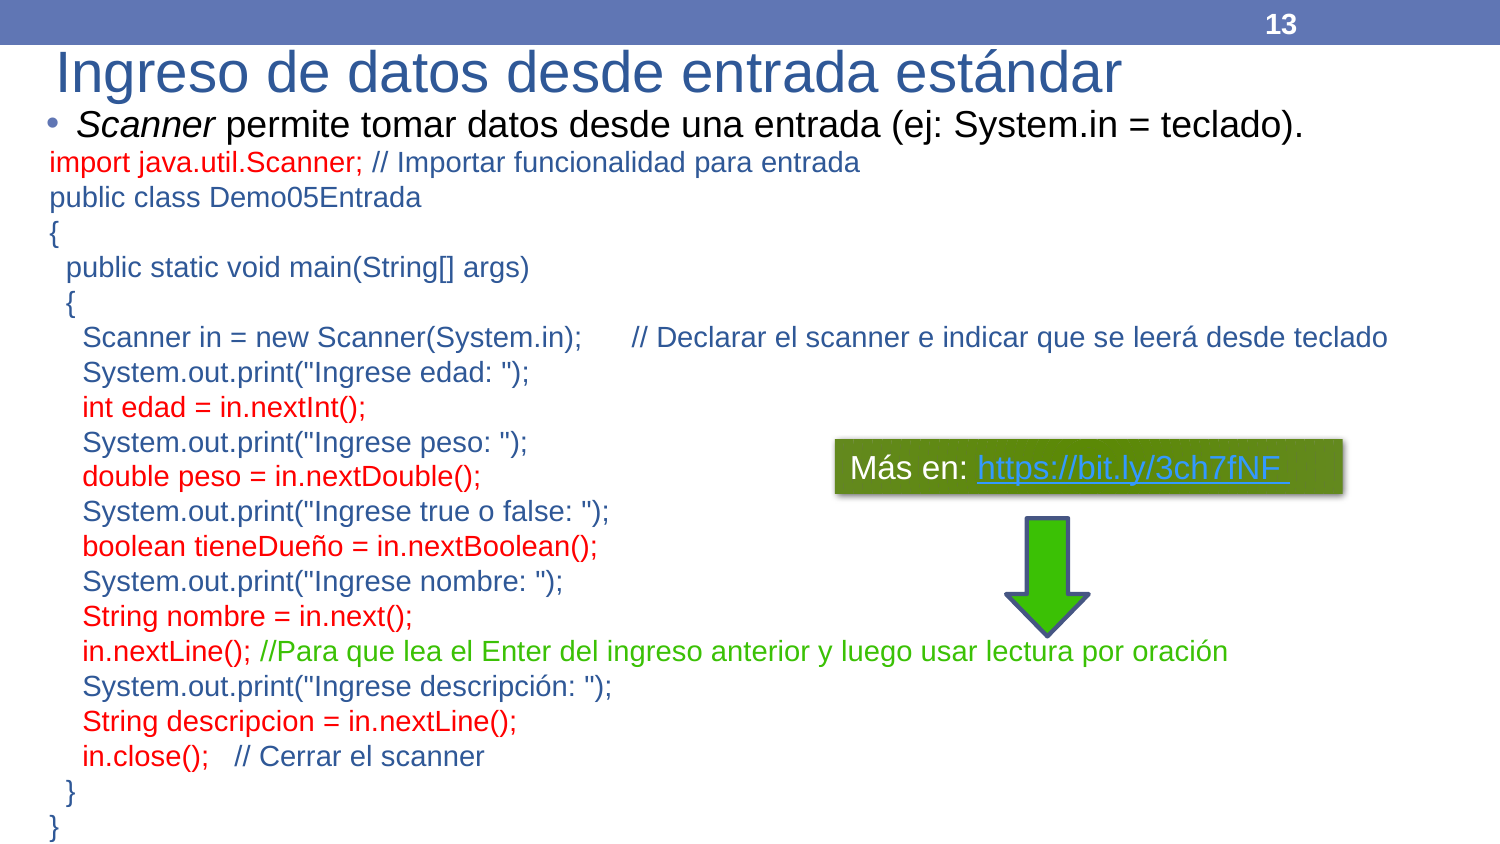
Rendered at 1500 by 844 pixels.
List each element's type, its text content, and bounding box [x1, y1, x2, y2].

text_box import java.util.Scanner; // Importar funcionalidad para entrada public class Demo05Entrada { public static void main(String[] args) { Scanner in = new Scanner(System.in); // Declarar el scanner e indicar que se leerá desde teclado System.out.print("Ingrese edad: "); int edad = in.nextInt(); System.out.print("Ingrese peso: "); double peso = in.nextDouble(); System.out.print("Ingrese true o false: "); boolean tieneDueño = in.nextBoolean(); System.out.print("Ingrese nombre: "); String nombre = in.next(); in.nextLine(); //Para que lea el Enter del ingreso anterior y luego usar lectura por oración System.out.print("Ingrese descripción: "); String descripcion = in.nextLine(); in.close(); // Cerrar el scanner } } [34, 135, 1452, 844]
list Scanner permite tomar datos desde una entrada (ej: System.in = teclado). [31, 92, 1437, 693]
title Ingreso de datos desde entrada estándar [40, 8, 1391, 92]
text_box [834, 438, 1343, 637]
slide_number ‹#› [1250, 2, 1425, 43]
